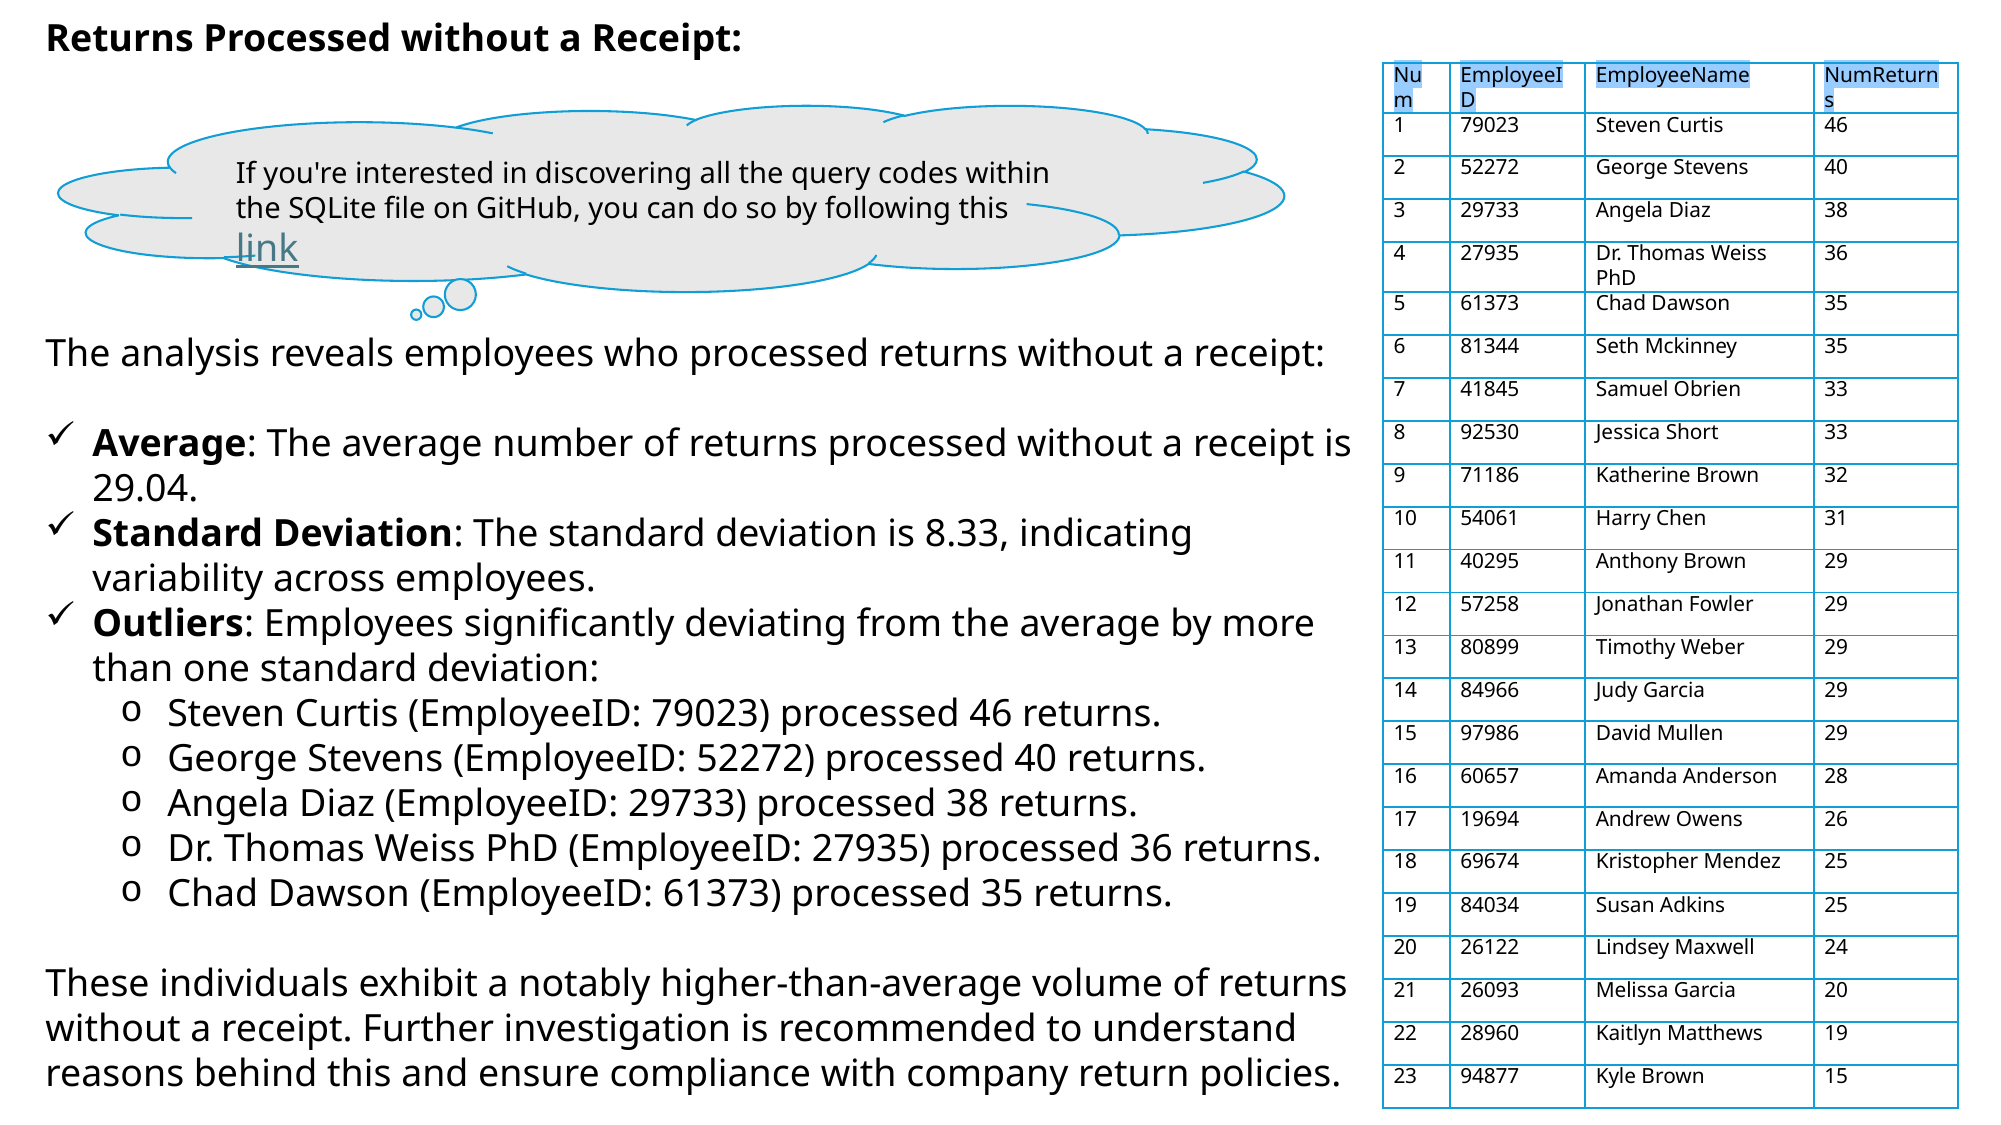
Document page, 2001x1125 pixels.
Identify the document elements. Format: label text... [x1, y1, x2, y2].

table_cell 32 [1815, 465, 1957, 506]
table_cell 54061 [1451, 508, 1584, 549]
table_cell 69674 [1451, 851, 1584, 892]
table_cell 36 [1815, 243, 1957, 291]
table_cell 28 [1815, 765, 1957, 806]
table_cell 94877 [1451, 1066, 1584, 1107]
table_cell 84966 [1451, 679, 1584, 720]
table_cell Katherine Brown [1586, 465, 1813, 506]
table_cell 19 [1815, 1023, 1957, 1064]
table_header EmployeeID [1451, 64, 1584, 112]
table_cell Jonathan Fowler [1586, 593, 1813, 635]
table_cell 81344 [1451, 336, 1584, 377]
table_cell 24 [1815, 937, 1957, 978]
table_cell Harry Chen [1586, 508, 1813, 549]
table_cell 16 [1384, 765, 1449, 806]
table_cell 23 [1384, 1066, 1449, 1107]
text_box [56, 104, 1286, 260]
table_cell 71186 [1451, 465, 1584, 506]
table_cell Seth Mckinney [1586, 336, 1813, 377]
table_cell 6 [1384, 336, 1449, 377]
table_cell 8 [1384, 422, 1449, 463]
table_cell 29733 [1451, 200, 1584, 241]
table_cell Anthony Brown [1586, 550, 1813, 592]
table_cell 21 [1384, 980, 1449, 1021]
table_cell Amanda Anderson [1586, 765, 1813, 806]
table_cell Steven Curtis [1586, 114, 1813, 155]
table_cell Kristopher Mendez [1586, 851, 1813, 892]
table_cell 5 [1384, 293, 1449, 334]
table_cell 35 [1815, 293, 1957, 334]
table_cell 61373 [1451, 293, 1584, 334]
table_cell 80899 [1451, 636, 1584, 677]
table_cell 10 [1384, 508, 1449, 549]
table_cell 35 [1815, 336, 1957, 377]
table_cell 26 [1815, 808, 1957, 849]
table_cell 57258 [1451, 593, 1584, 635]
table_cell 7 [1384, 379, 1449, 420]
text_box [557, 283, 814, 294]
table_cell 13 [1384, 636, 1449, 677]
table_cell 40 [1815, 157, 1957, 198]
table_cell 40295 [1451, 550, 1584, 592]
table_cell Timothy Weber [1586, 636, 1813, 677]
text_box Returns Processed without a Receipt: The analysis reveals employees who processed returns without a receipt: Average: The average number of returns processed without a receipt is 29.04. Standard Deviation: The standard deviation is 8.33, indicating variability across employees. Outliers: Employees significantly deviating from the average by more than one standard deviation: Steven Curtis (EmployeeID: 79023) processed 46 returns. George Stevens (EmployeeID: 52272) processed 40 returns. Angela Diaz (EmployeeID: 29733) processed 38 returns. Dr. Thomas Weiss PhD (EmployeeID: 27935) processed 36 returns. Chad Dawson (EmployeeID: 61373) processed 35 returns. These individuals exhibit a notably higher-than-average volume of returns without a receipt. Further investigation is recommended to understand reasons behind this and ensure compliance with company return policies. [30, 14, 1383, 1125]
table_cell Andrew Owens [1586, 808, 1813, 849]
text_box [410, 283, 477, 321]
table_cell 19694 [1451, 808, 1584, 849]
table_cell 25 [1815, 894, 1957, 935]
table_cell 29 [1815, 550, 1957, 592]
table_cell 14 [1384, 679, 1449, 720]
table_cell 4 [1384, 243, 1449, 291]
table_cell 26093 [1451, 980, 1584, 1021]
table_cell 26122 [1451, 937, 1584, 978]
table_cell 25 [1815, 851, 1957, 892]
table_cell 15 [1815, 1066, 1957, 1107]
table_cell 2 [1384, 157, 1449, 198]
table_cell 19 [1384, 894, 1449, 935]
table_cell 60657 [1451, 765, 1584, 806]
table_cell 33 [1815, 379, 1957, 420]
table_cell 17 [1384, 808, 1449, 849]
table_cell 52272 [1451, 157, 1584, 198]
table_cell 31 [1815, 508, 1957, 549]
table_cell 20 [1384, 937, 1449, 978]
table_cell 27935 [1451, 243, 1584, 291]
table_cell 84034 [1451, 894, 1584, 935]
table_cell Susan Adkins [1586, 894, 1813, 935]
table_cell Samuel Obrien [1586, 379, 1813, 420]
table_cell 46 [1815, 114, 1957, 155]
table_cell Dr. Thomas Weiss PhD [1586, 243, 1813, 291]
text_box If you're interested in discovering all the query codes within the SQLite file on GitHub, you can do so by following this link [221, 147, 1089, 283]
table_cell 97986 [1451, 722, 1584, 763]
table_cell 1 [1384, 114, 1449, 155]
table_cell Melissa Garcia [1586, 980, 1813, 1021]
table_cell Kyle Brown [1586, 1066, 1813, 1107]
table_cell 38 [1815, 200, 1957, 241]
table_header EmployeeName [1586, 64, 1813, 112]
table_cell 28960 [1451, 1023, 1584, 1064]
table_cell Judy Garcia [1586, 679, 1813, 720]
table_cell 9 [1384, 465, 1449, 506]
table_cell Jessica Short [1586, 422, 1813, 463]
table_cell 20 [1815, 980, 1957, 1021]
table_cell Angela Diaz [1586, 200, 1813, 241]
table_cell 29 [1815, 722, 1957, 763]
table_cell 15 [1384, 722, 1449, 763]
table_cell 33 [1815, 422, 1957, 463]
table_cell Chad Dawson [1586, 293, 1813, 334]
table_cell 29 [1815, 636, 1957, 677]
table_cell 29 [1815, 593, 1957, 635]
table_cell 3 [1384, 200, 1449, 241]
table_header Num [1384, 64, 1449, 112]
table_cell 11 [1384, 550, 1449, 592]
table_cell 41845 [1451, 379, 1584, 420]
table_cell 12 [1384, 593, 1449, 635]
table_cell David Mullen [1586, 722, 1813, 763]
table_cell 92530 [1451, 422, 1584, 463]
table_cell Kaitlyn Matthews [1586, 1023, 1813, 1064]
table_cell Lindsey Maxwell [1586, 937, 1813, 978]
table_cell 22 [1384, 1023, 1449, 1064]
table_cell 79023 [1451, 114, 1584, 155]
table_cell 29 [1815, 679, 1957, 720]
table_cell 18 [1384, 851, 1449, 892]
table_header NumReturns [1815, 64, 1957, 112]
table_cell George Stevens [1586, 157, 1813, 198]
